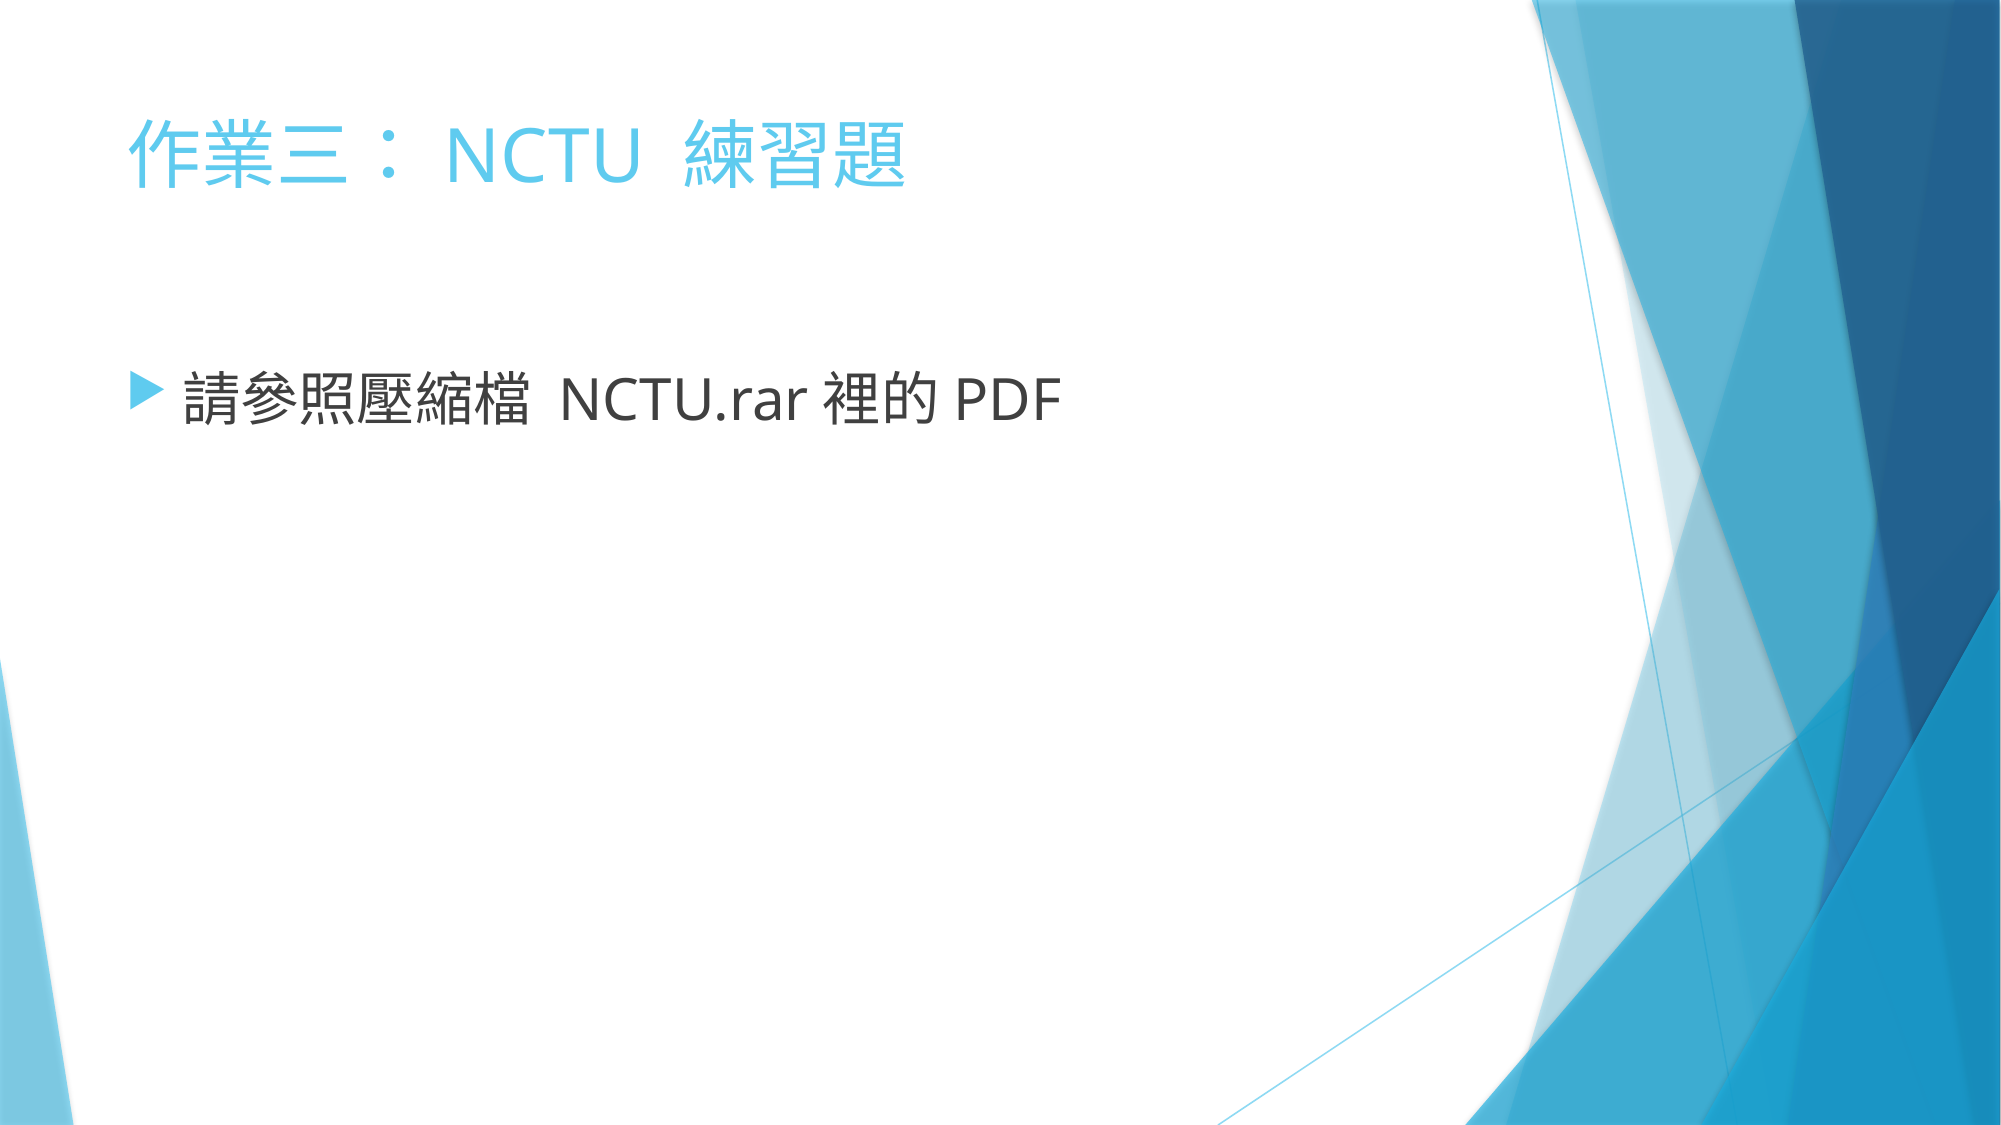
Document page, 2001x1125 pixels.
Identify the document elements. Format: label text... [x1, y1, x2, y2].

title 作業三：NCTU 練習題 [111, 99, 1522, 317]
list 請參照壓縮檔 NCTU.rar裡的PDF [111, 354, 1522, 992]
